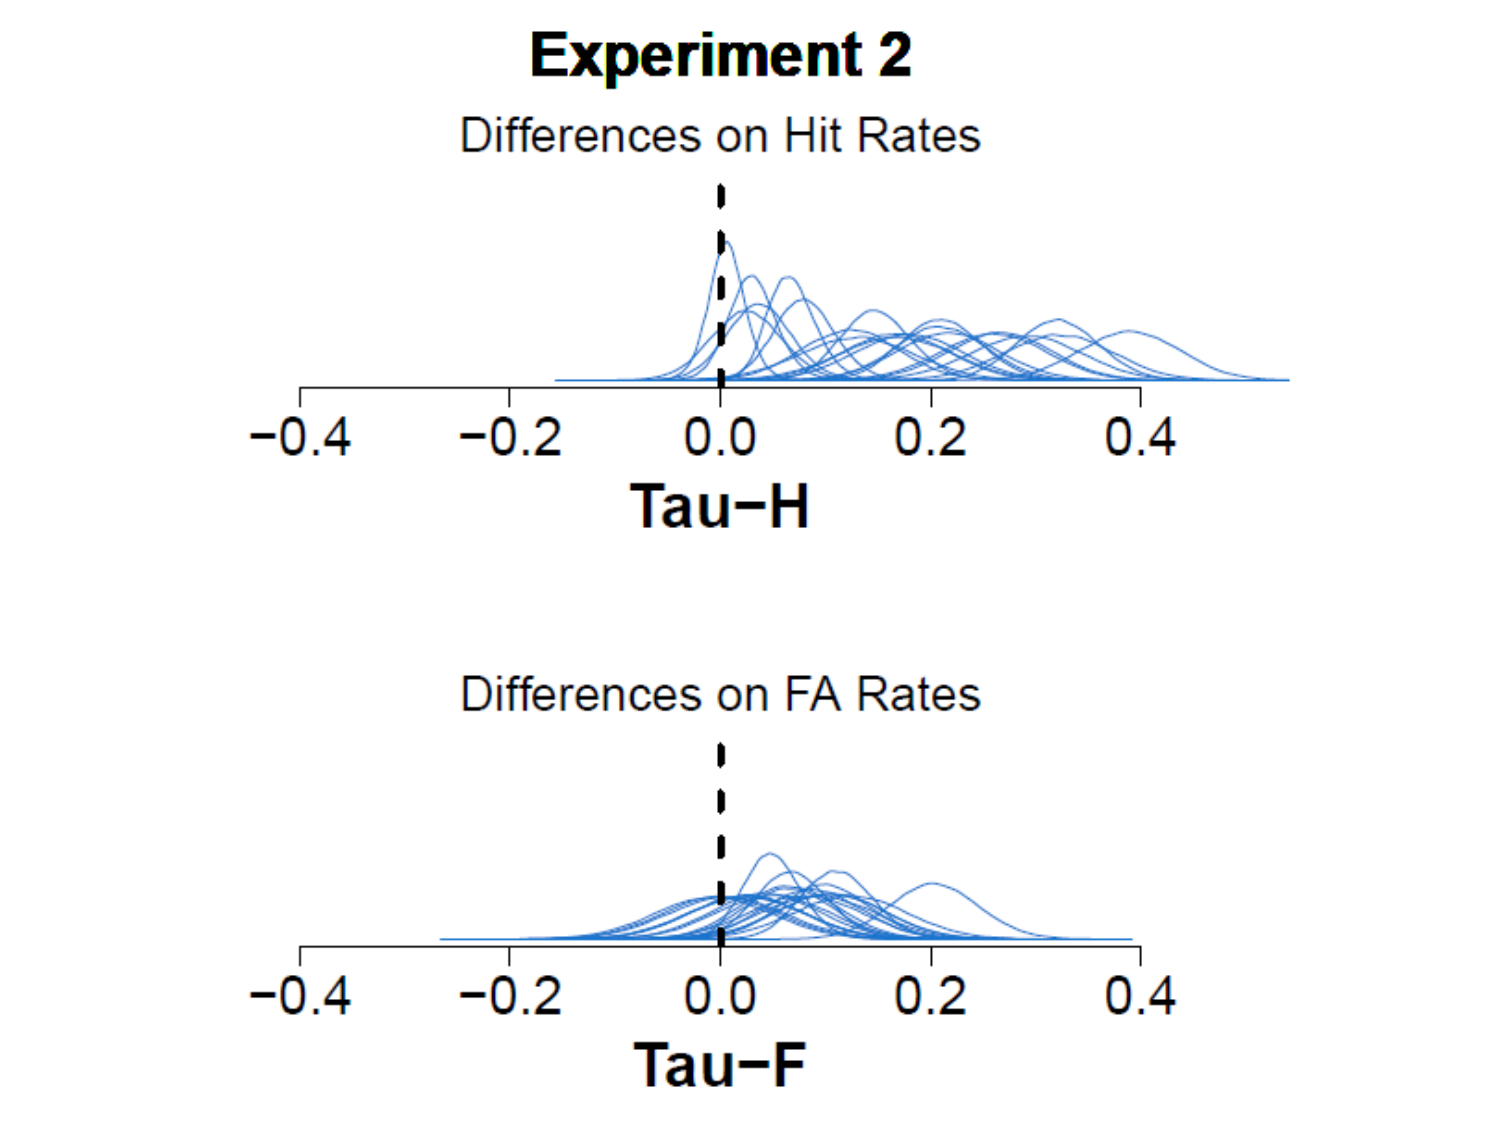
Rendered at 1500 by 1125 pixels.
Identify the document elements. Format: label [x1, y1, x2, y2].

picture [194, 18, 1329, 1098]
